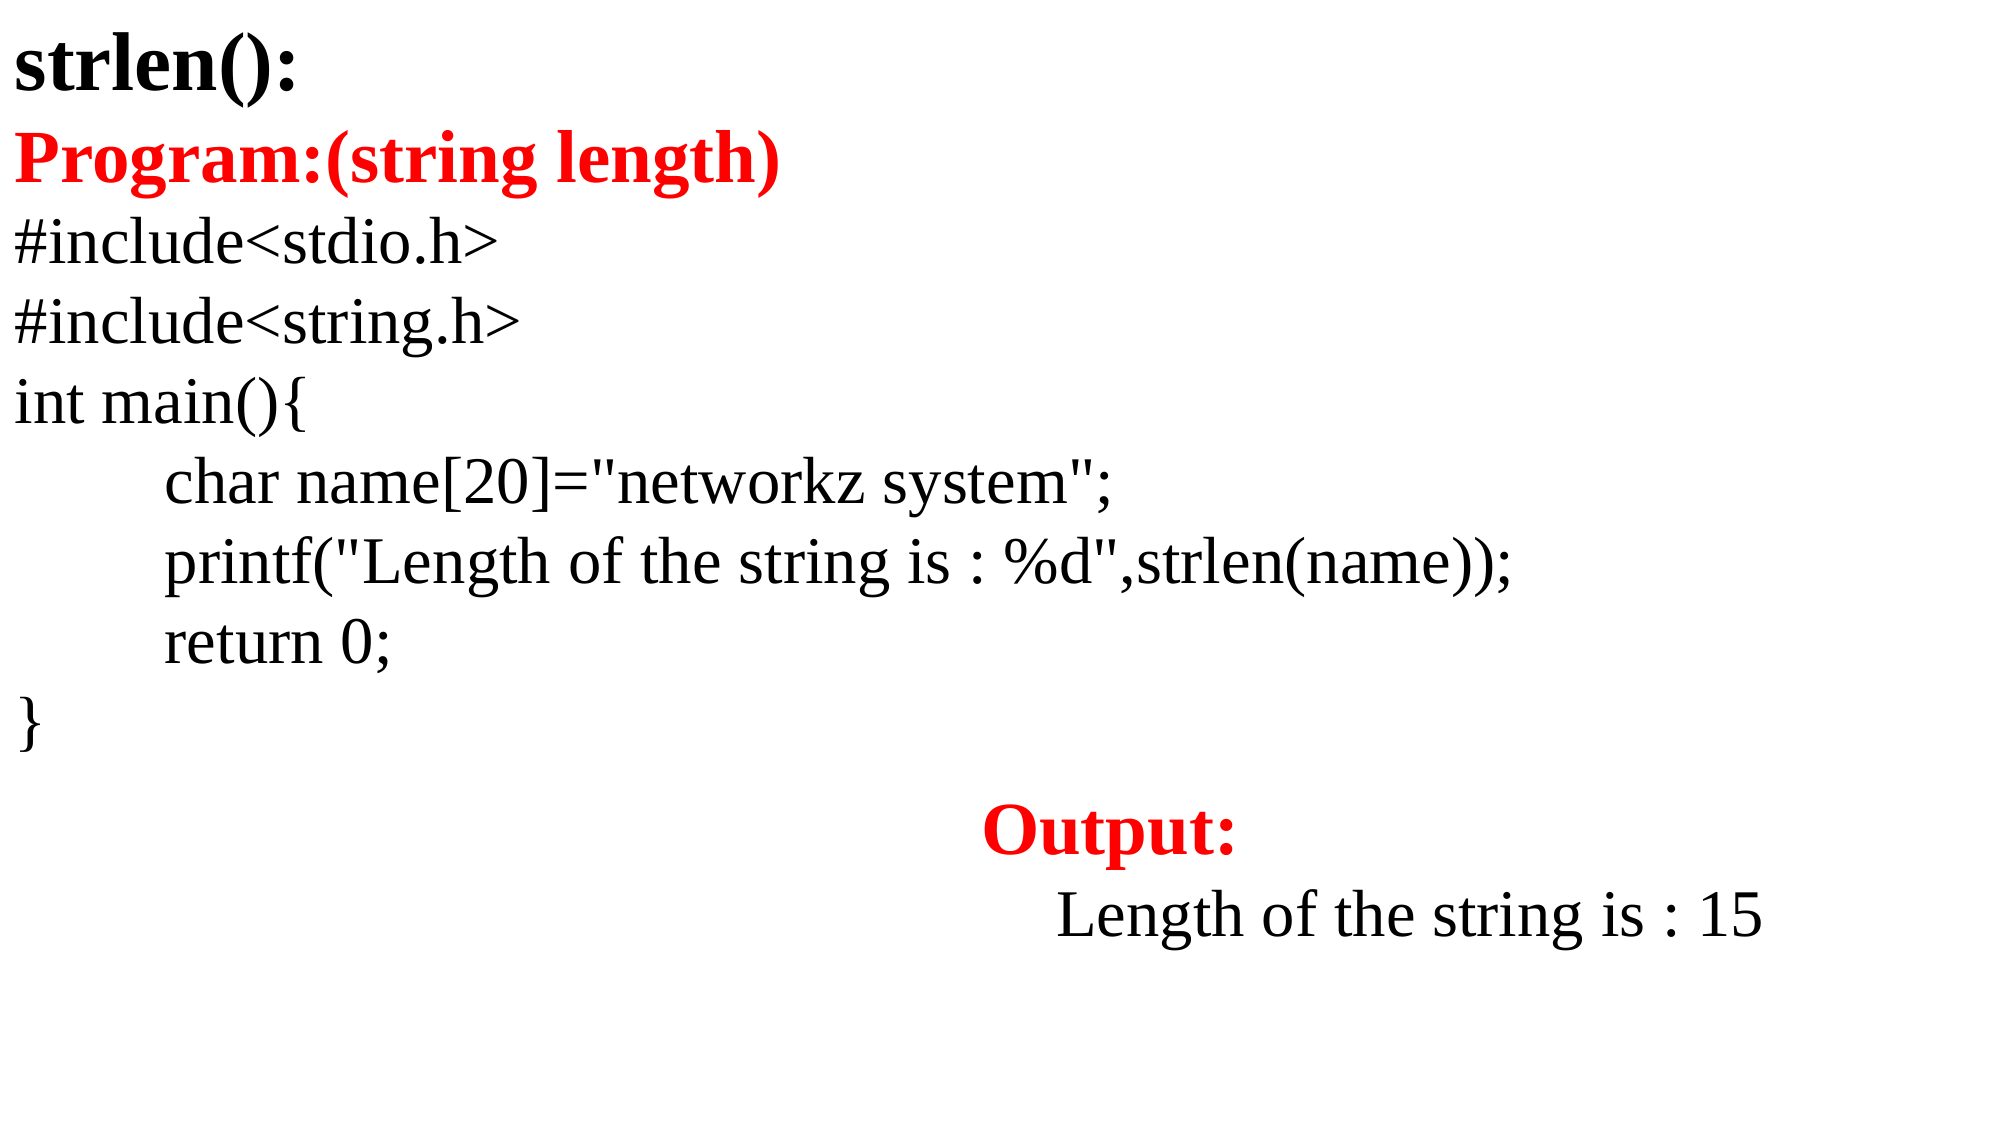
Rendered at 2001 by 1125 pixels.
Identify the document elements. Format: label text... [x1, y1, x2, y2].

text_box strlen(): Program:(string length) #include<stdio.h> #include<string.h> int main(){ char name[20]="networkz system"; printf("Length of the string is : %d",strlen(name)); return 0; } [0, 0, 2000, 765]
text_box Output: Length of the string is : 15 [966, 772, 1923, 958]
